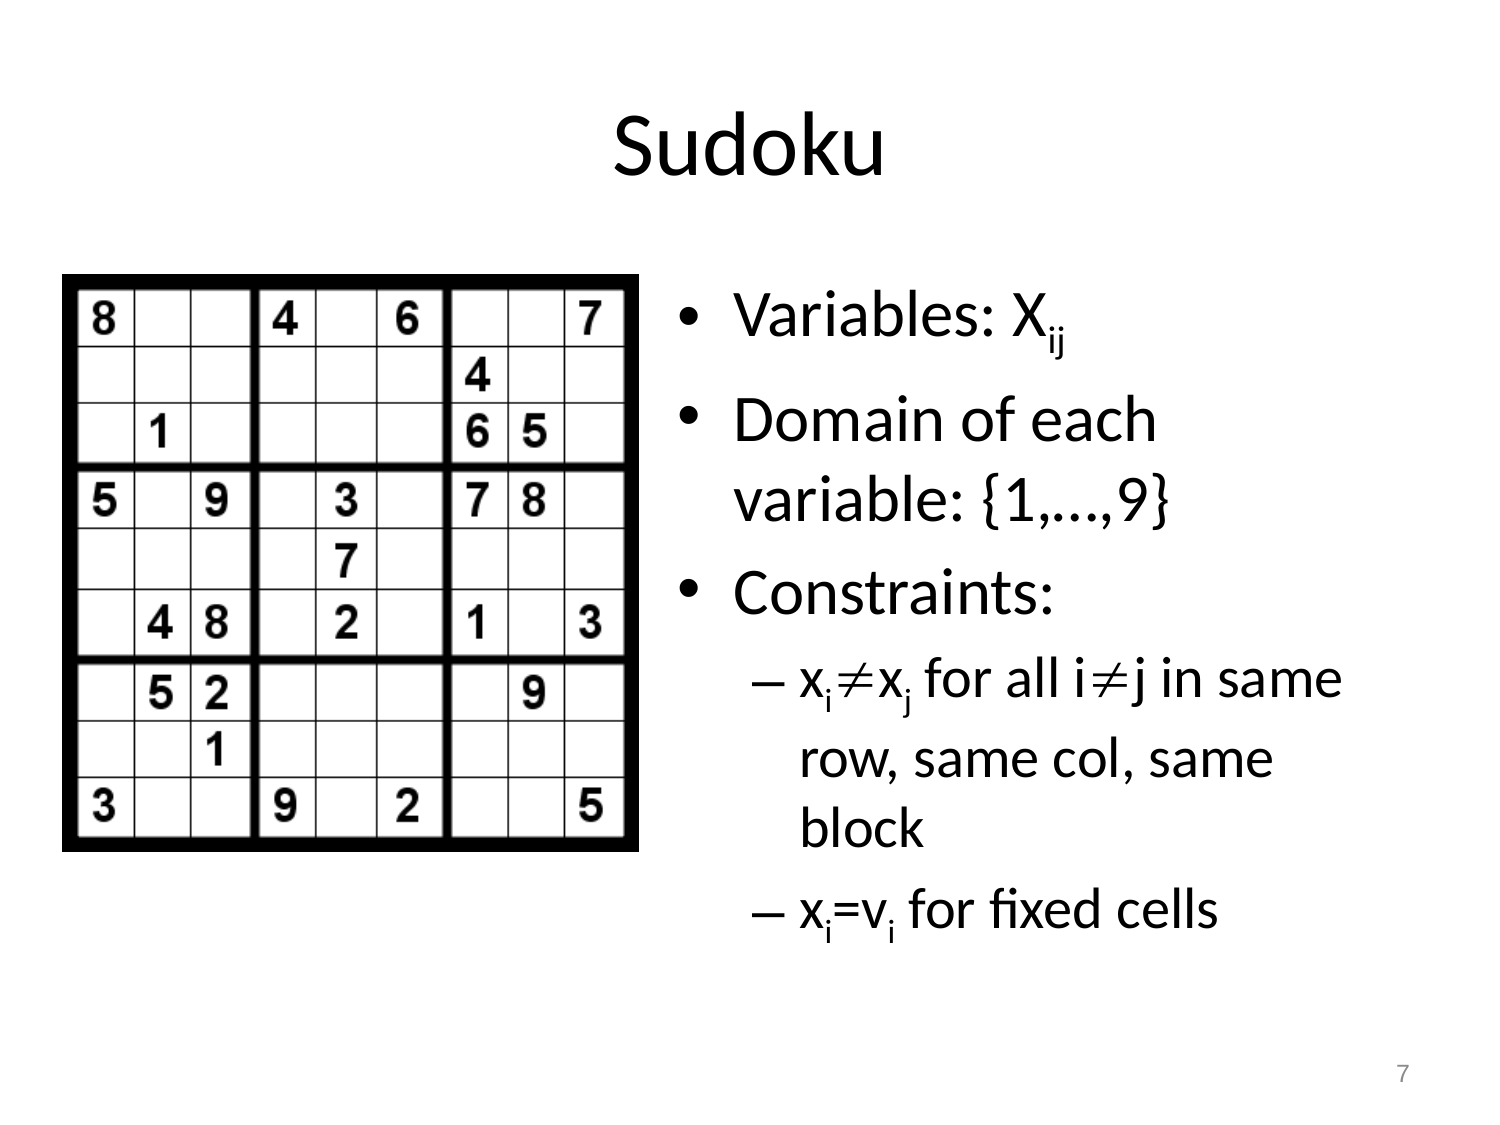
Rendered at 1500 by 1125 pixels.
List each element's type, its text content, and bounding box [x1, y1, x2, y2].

slide_number 7 [1074, 1042, 1425, 1103]
title Sudoku [75, 45, 1425, 233]
list Variables: Xij Domain of each variable: {1,…,9} Constraints: xixj for all ij in same row, same col, same block xi=vi for fixed cells [662, 262, 1400, 1062]
picture [62, 274, 640, 852]
